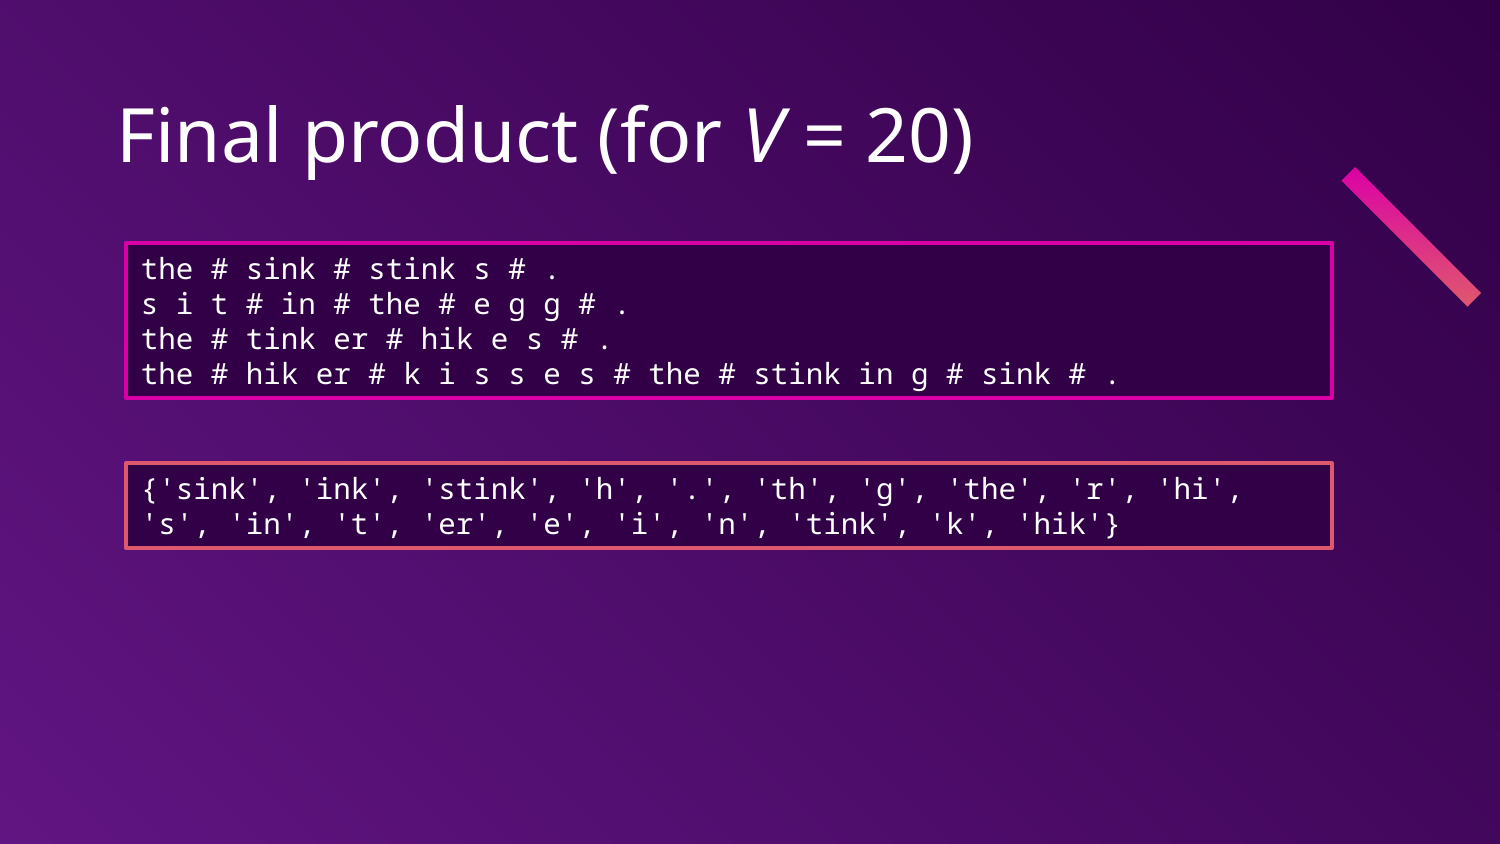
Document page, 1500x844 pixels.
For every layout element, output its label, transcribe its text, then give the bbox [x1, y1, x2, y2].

title Final product (for V = 20) [101, 72, 1399, 167]
text_box {'sink', 'ink', 'stink', 'h', '.', 'th', 'g', 'the', 'r', 'hi', 's', 'in', 't', 'er', 'e', 'i', 'n', 'tink', 'k', 'hik'} [124, 461, 1334, 550]
text_box the # sink # stink s # . s i t # in # the # e g g # . the # tink er # hik e s # . the # hik er # k i s s e s # the # stink in g # sink # . [124, 241, 1334, 400]
